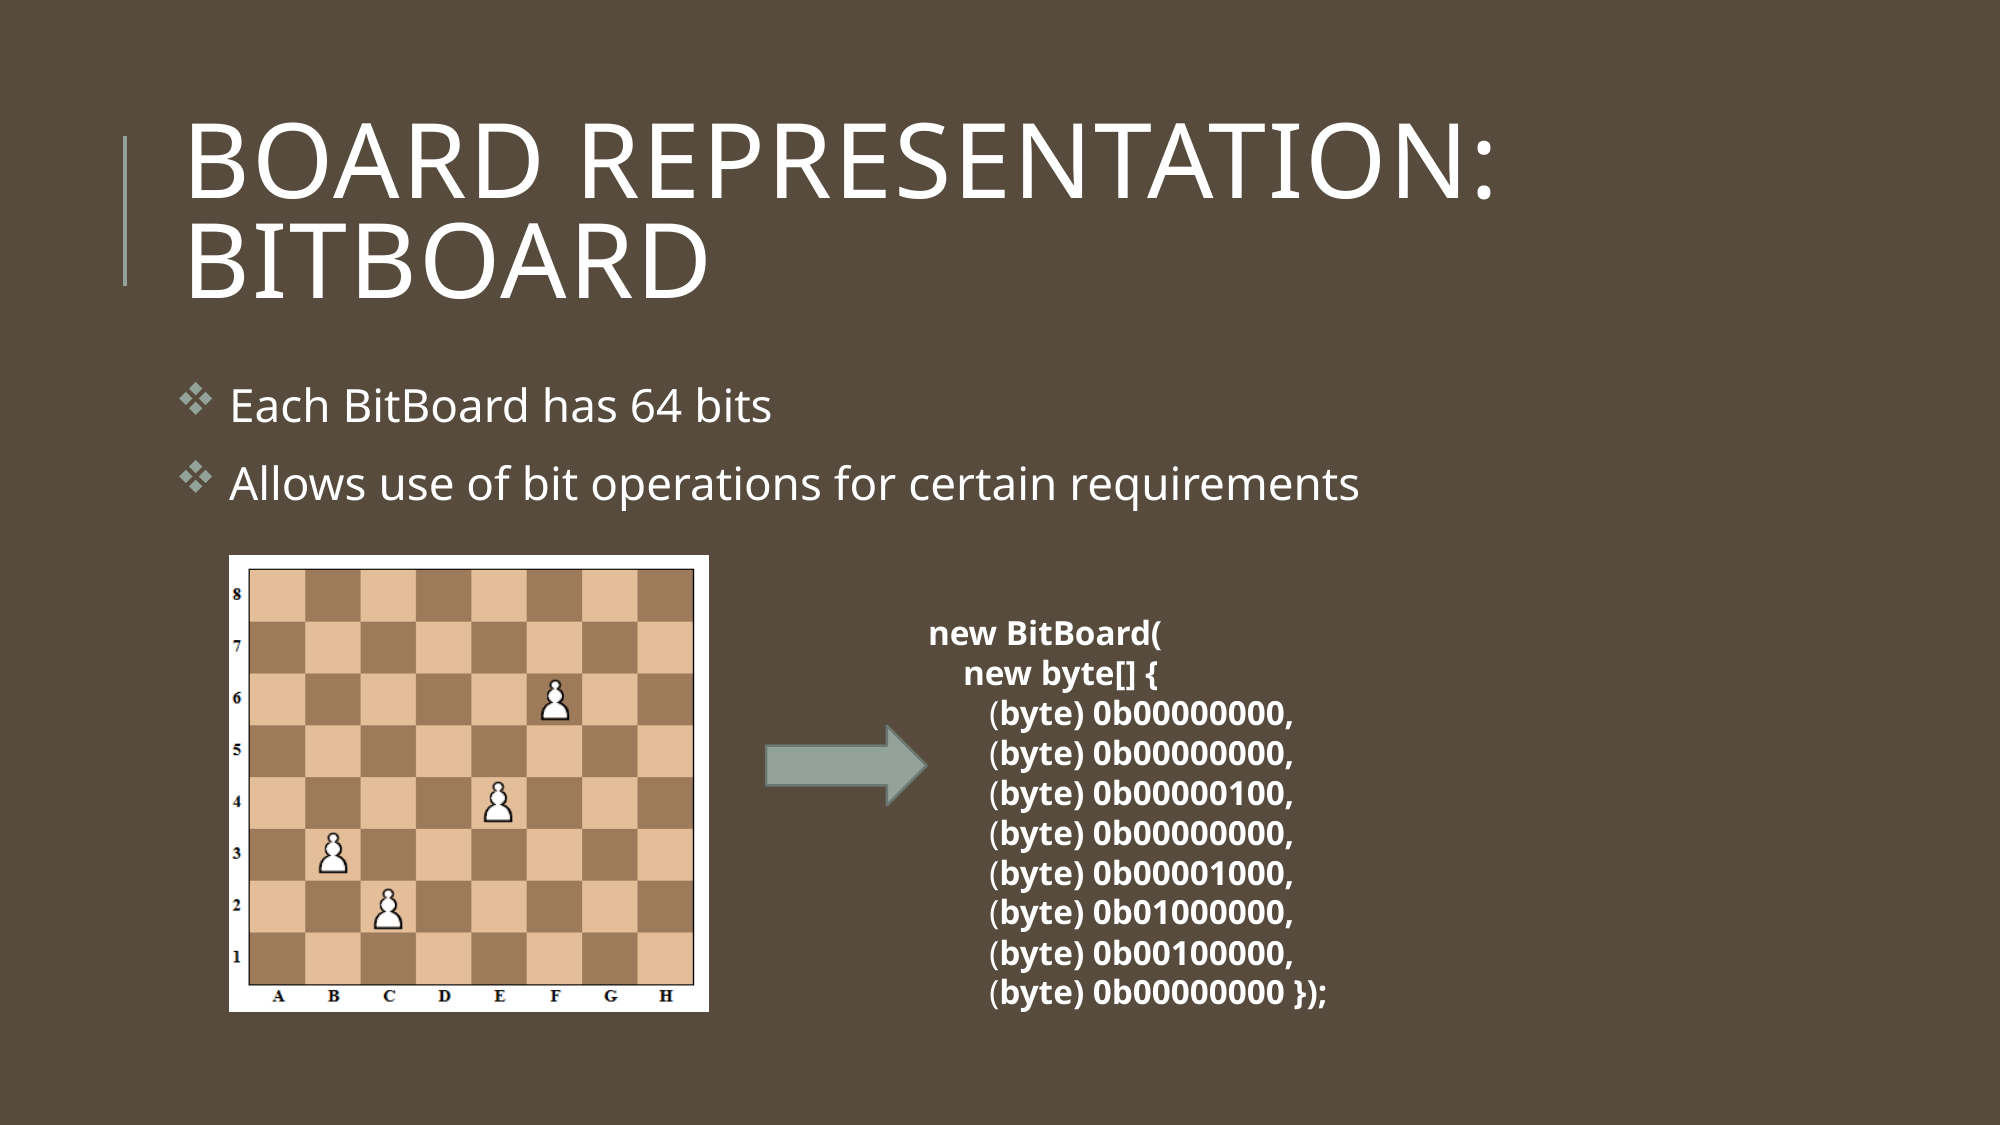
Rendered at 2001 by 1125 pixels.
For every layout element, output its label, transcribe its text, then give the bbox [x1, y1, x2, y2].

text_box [229, 555, 710, 1013]
title Board representation: bitboard [168, 96, 1763, 342]
list Each BitBoard has 64 bits Allows use of bit operations for certain requirements [168, 375, 1763, 1035]
text_box [764, 724, 904, 807]
text_box new BitBoard( new byte[] { (byte) 0b00000000, (byte) 0b00000000, (byte) 0b00000100, (byte) 0b00000000, (byte) 0b00001000, (byte) 0b01000000, (byte) 0b00100000, (byte) 0b00000000 }); [904, 604, 1496, 1019]
